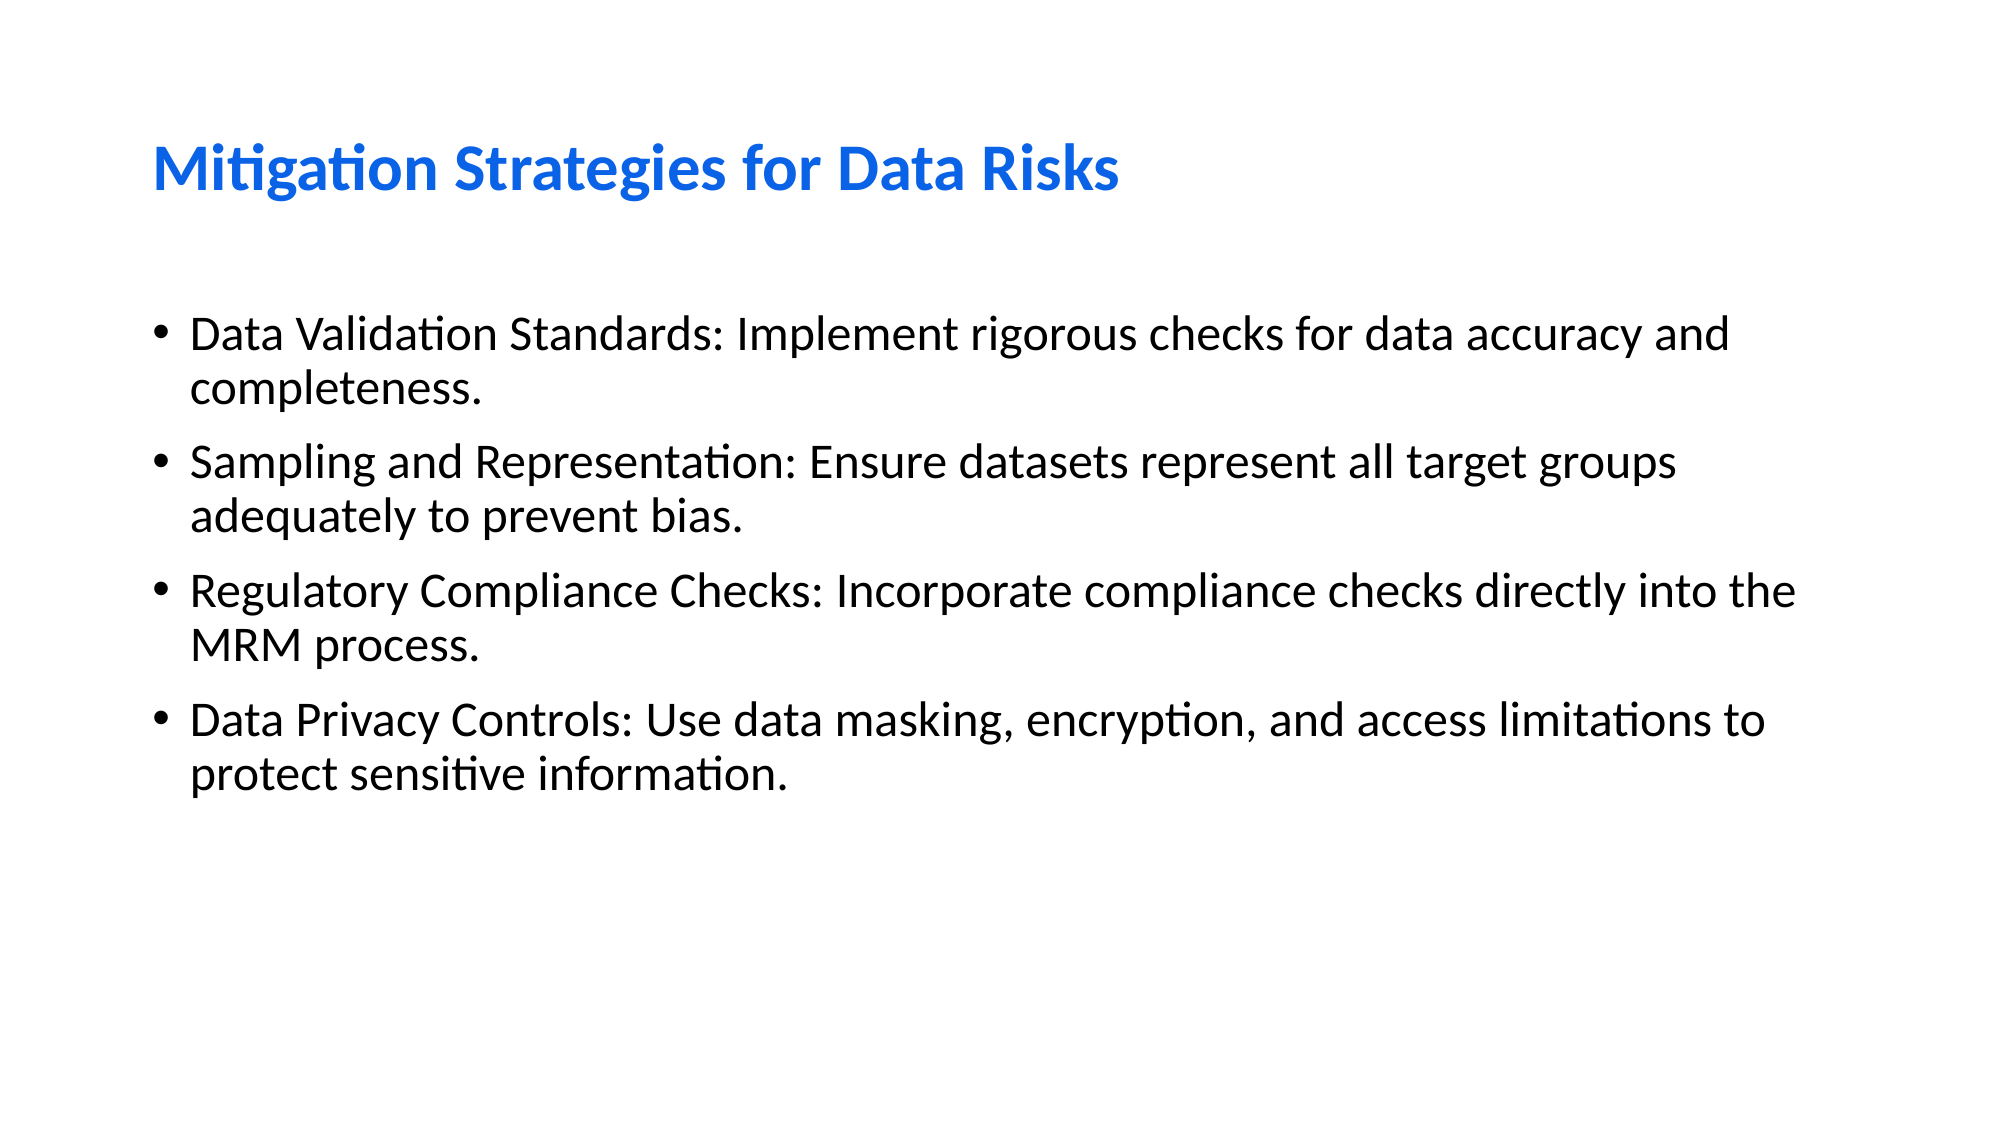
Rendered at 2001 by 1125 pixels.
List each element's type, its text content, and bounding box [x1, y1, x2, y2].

title Mitigation Strategies for Data Risks [137, 59, 1863, 278]
list Data Validation Standards: Implement rigorous checks for data accuracy and completeness. Sampling and Representation: Ensure datasets represent all target groups adequately to prevent bias. Regulatory Compliance Checks: Incorporate compliance checks directly into the MRM process. Data Privacy Controls: Use data masking, encryption, and access limitations to protect sensitive information. [137, 299, 1863, 1014]
